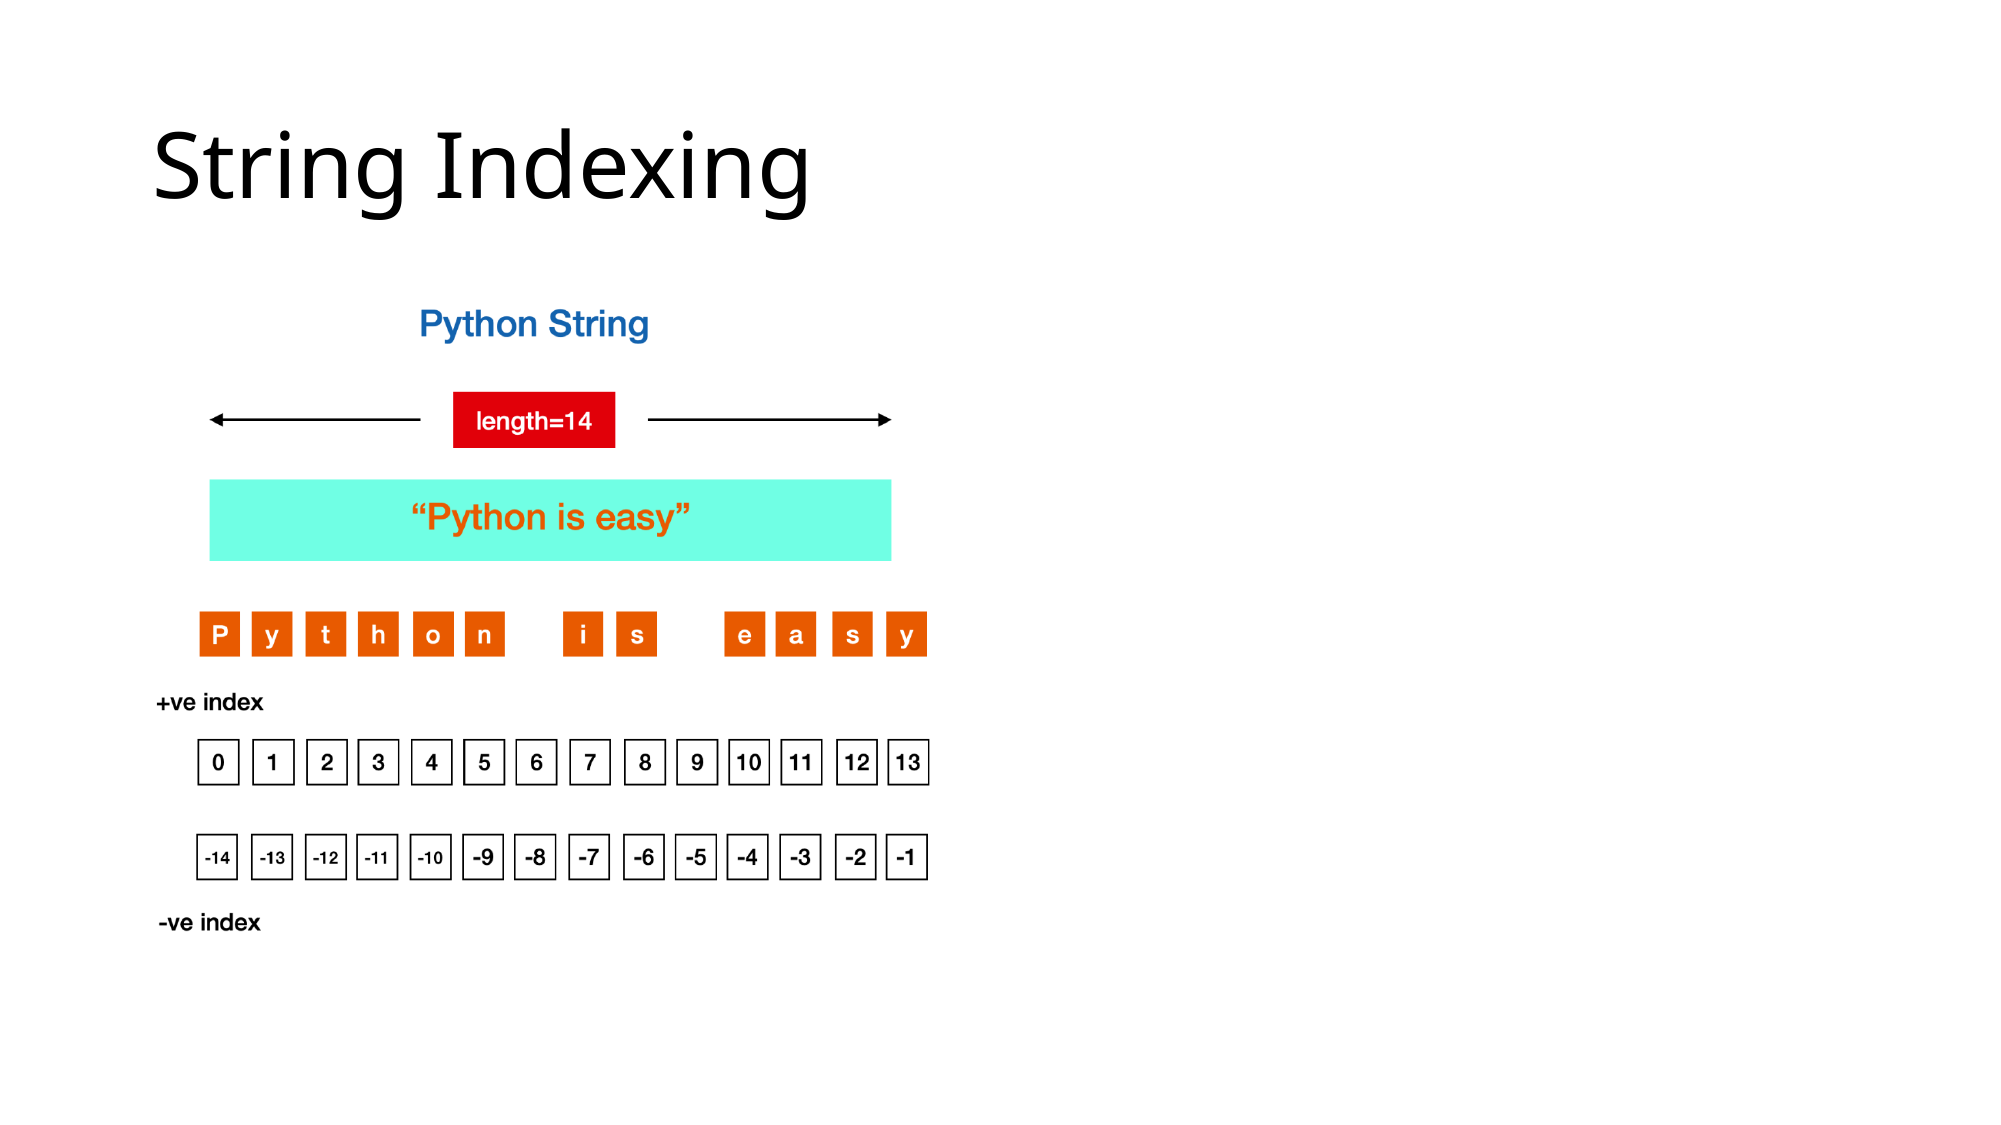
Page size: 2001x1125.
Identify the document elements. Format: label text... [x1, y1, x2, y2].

title String Indexing [137, 59, 1863, 278]
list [137, 277, 967, 992]
